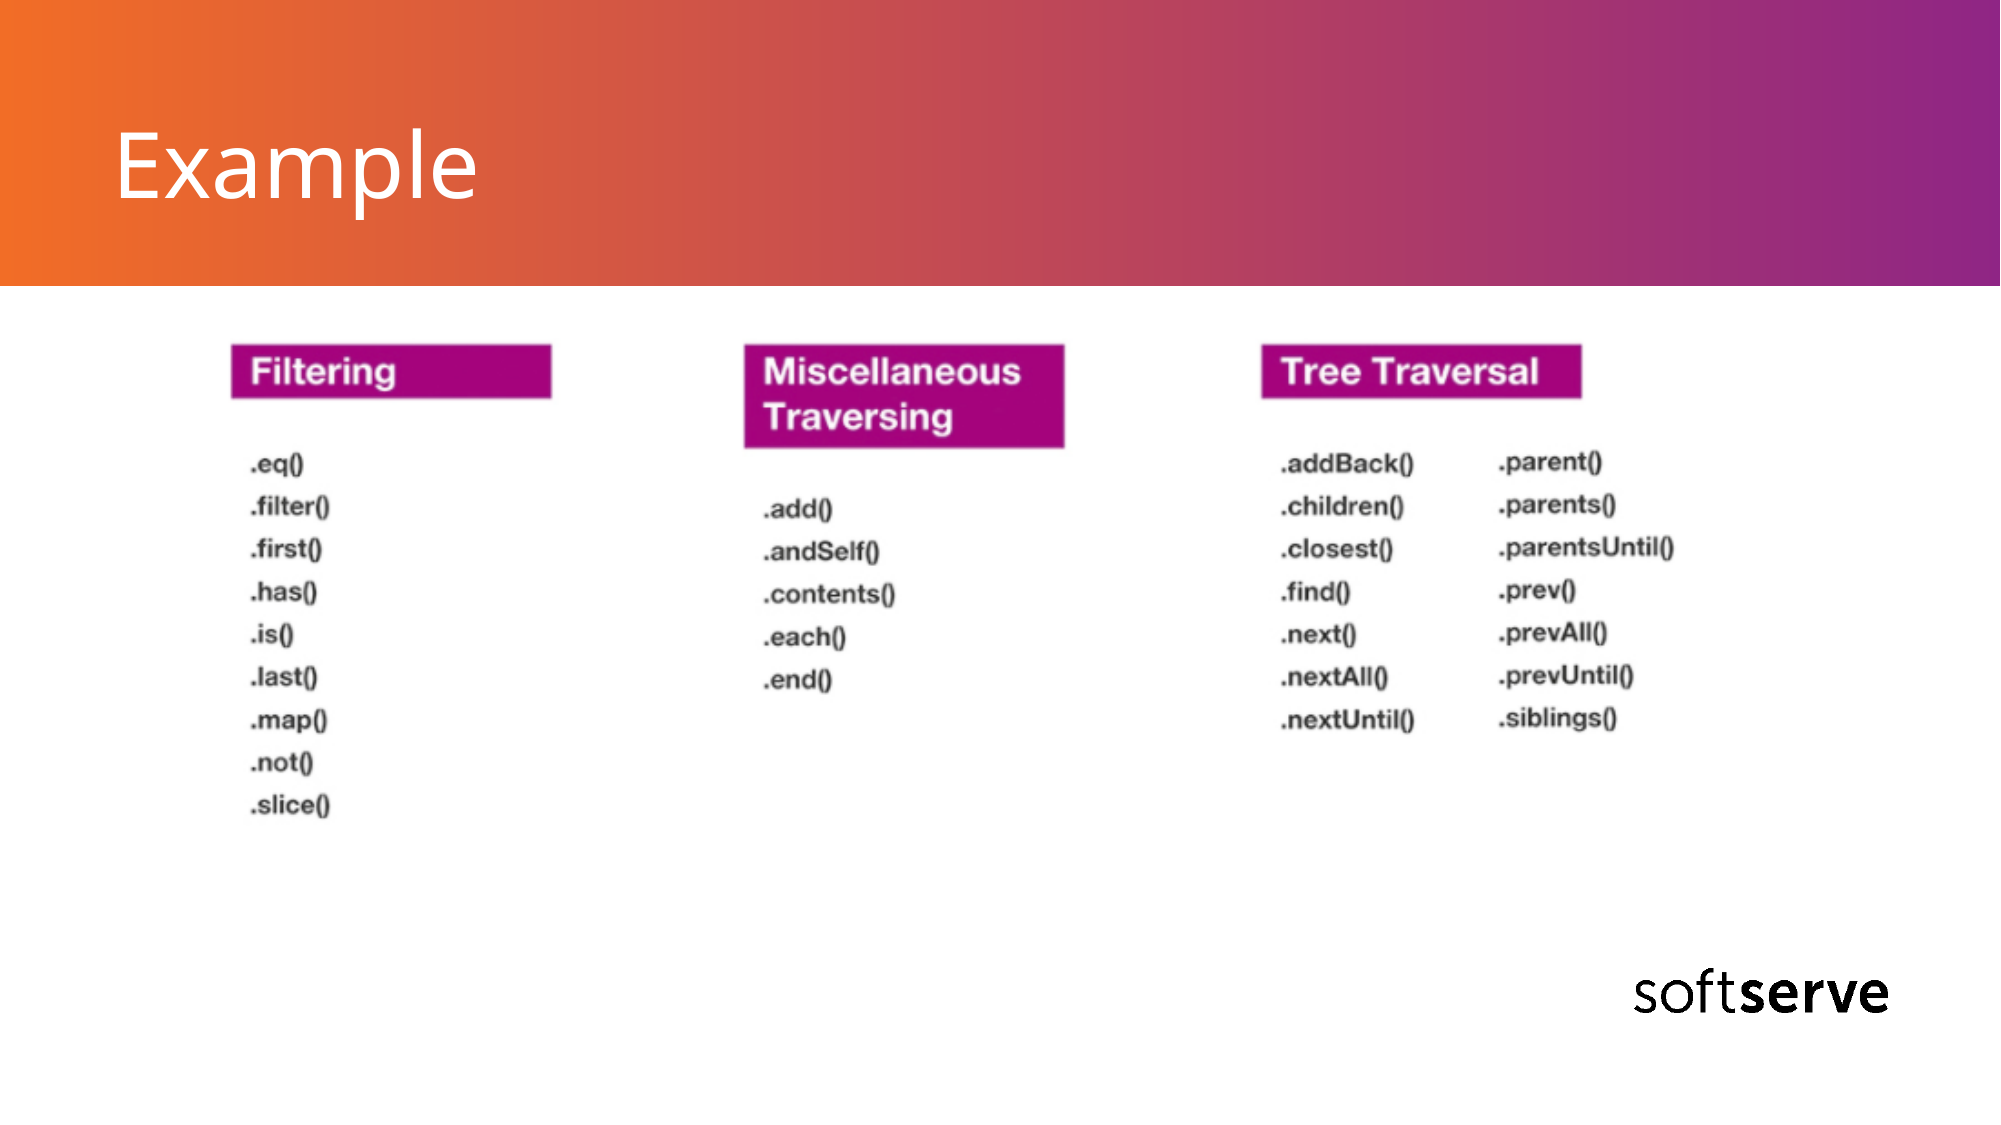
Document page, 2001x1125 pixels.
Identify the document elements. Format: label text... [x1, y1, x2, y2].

title Example [112, 112, 1888, 225]
picture [213, 337, 1705, 844]
picture [1634, 968, 1888, 1013]
